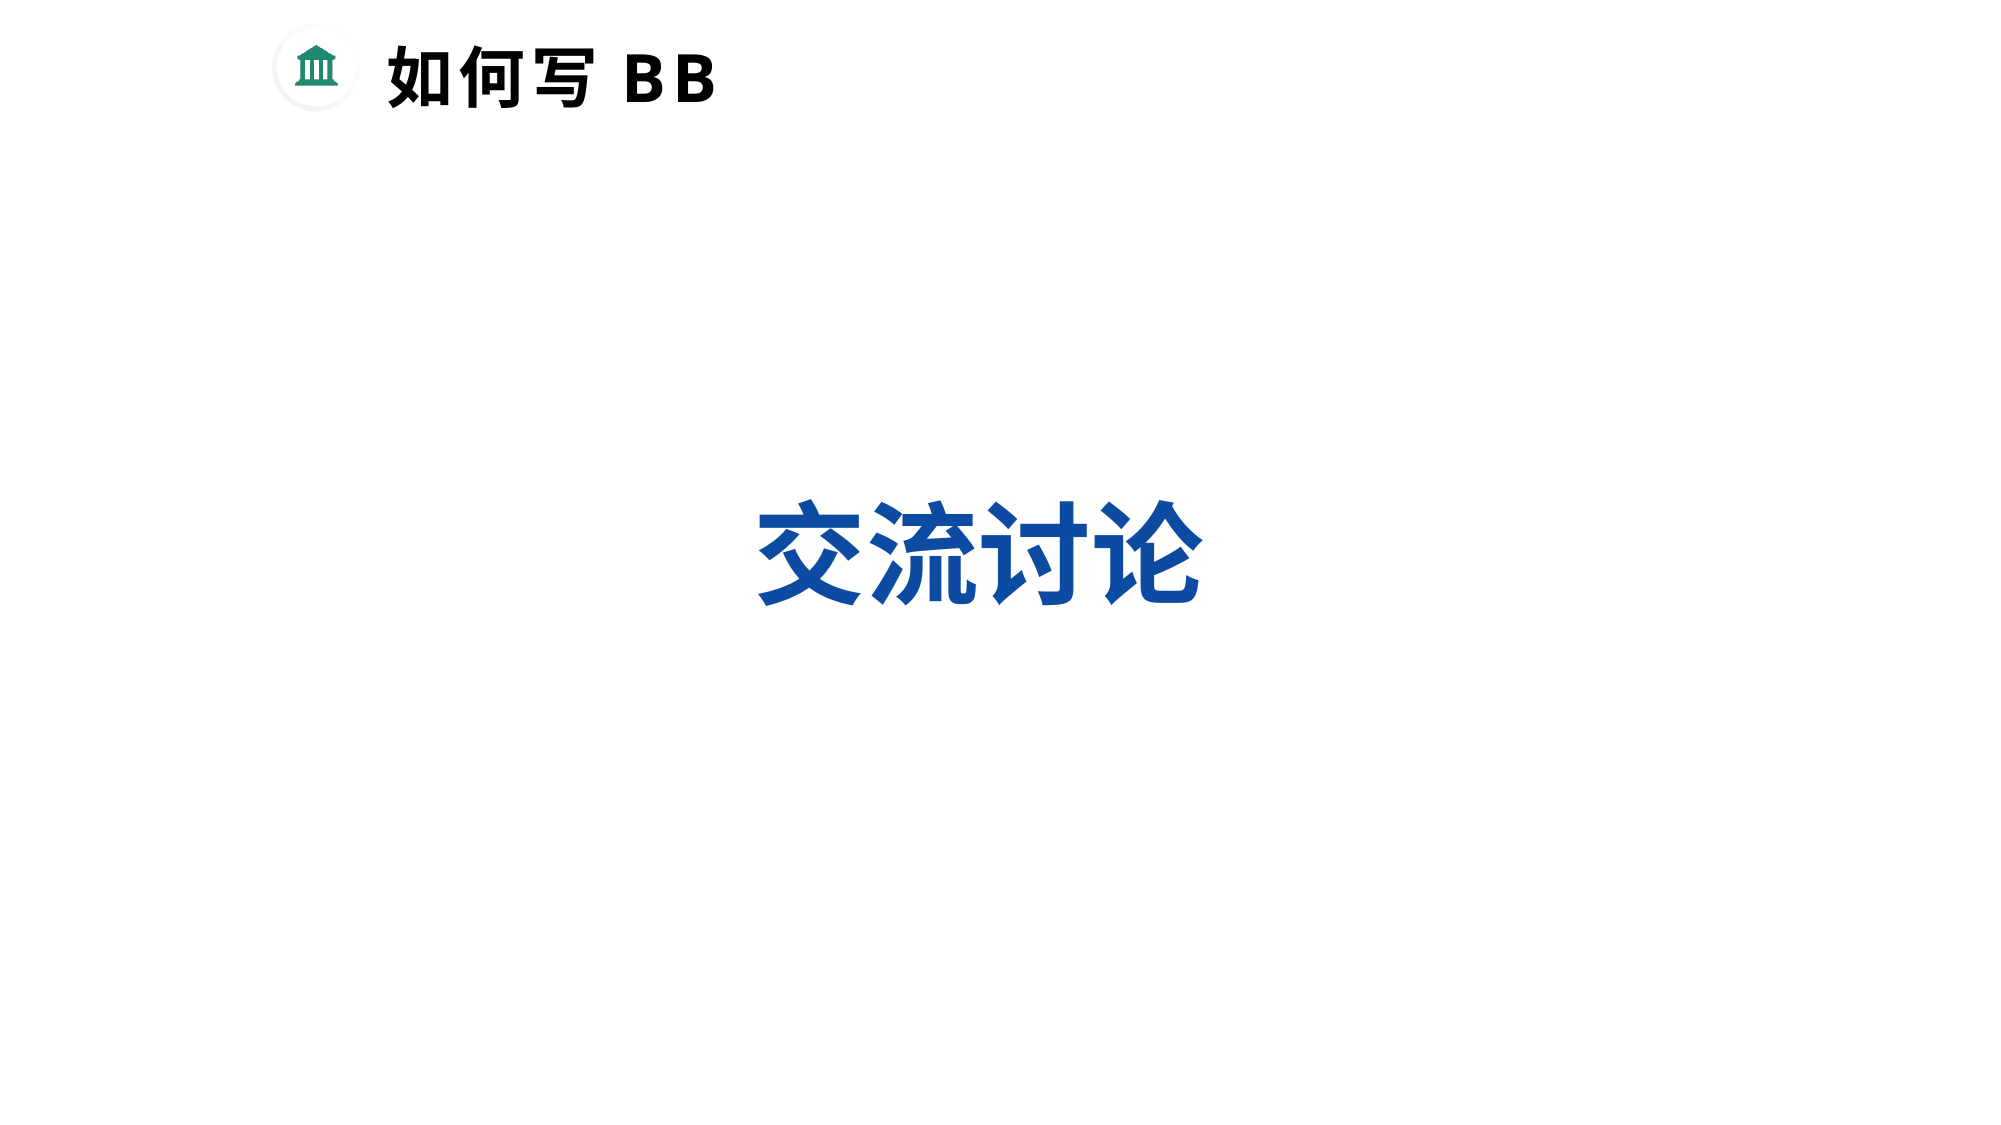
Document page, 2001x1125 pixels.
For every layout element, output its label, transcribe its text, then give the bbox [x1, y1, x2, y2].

text_box 交流讨论 [409, 408, 1549, 627]
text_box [272, 23, 730, 125]
